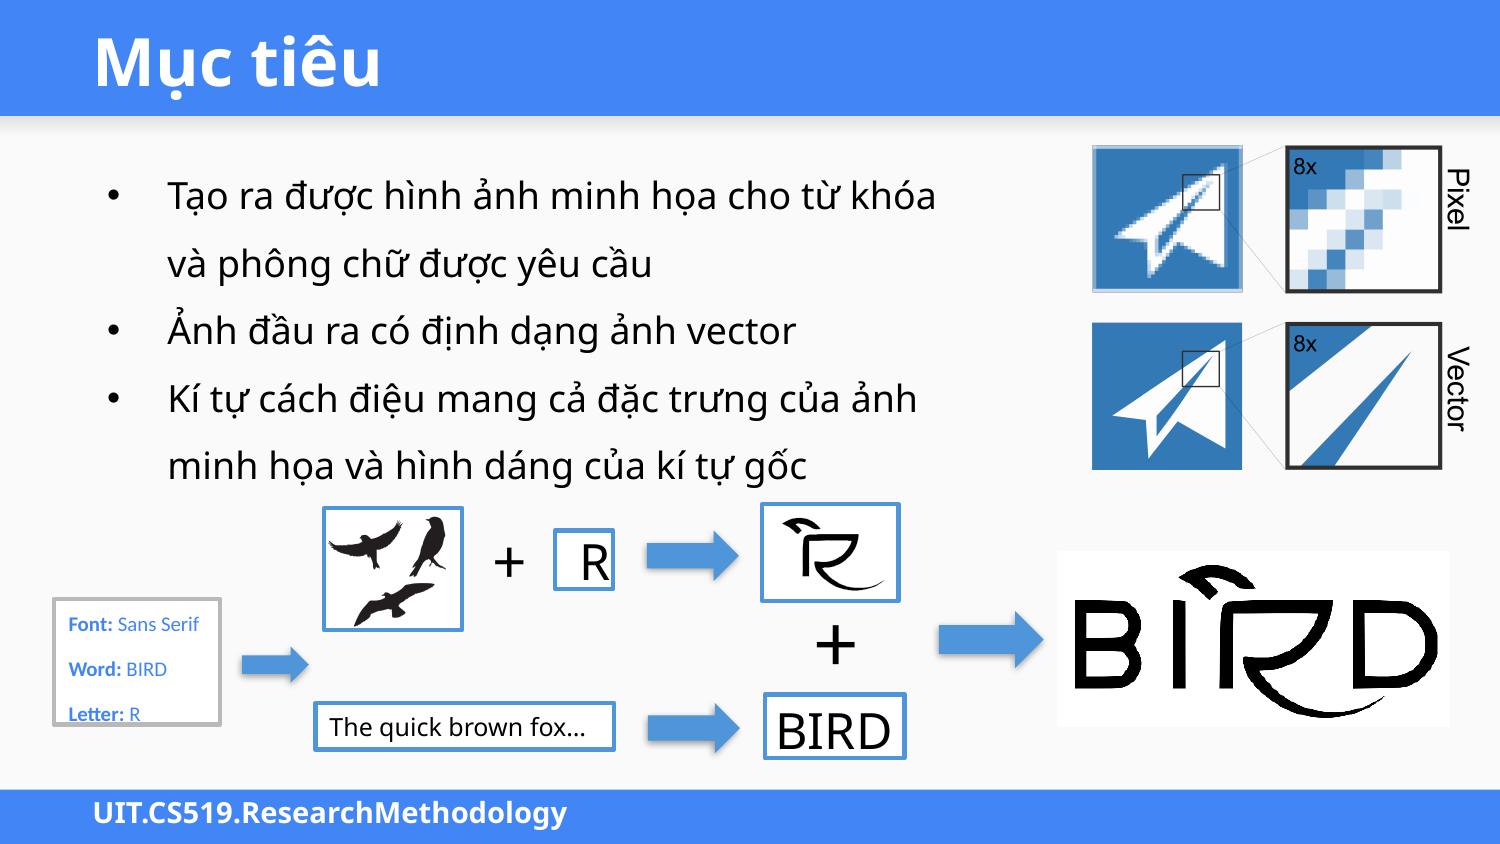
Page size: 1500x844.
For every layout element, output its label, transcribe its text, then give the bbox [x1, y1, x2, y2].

text_box + [773, 608, 898, 681]
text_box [554, 523, 614, 600]
title Mục tiêu [77, 0, 1427, 120]
text_box Font: Sans Serif Word: BIRD Letter: R [52, 597, 222, 727]
text_box [647, 702, 741, 755]
text_box + [496, 512, 541, 611]
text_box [761, 503, 899, 602]
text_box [316, 485, 492, 659]
list Tạo ra được hình ảnh minh họa cho từ khóa và phông chữ được yêu cầu Ảnh đầu ra có định dạng ảnh vector Kí tự cách điệu mang cả đặc trưng của ảnh minh họa và hình dáng của kí tự gốc [77, 134, 976, 494]
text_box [308, 699, 615, 750]
picture [1072, 134, 1489, 483]
text_box [241, 645, 310, 684]
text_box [760, 682, 918, 768]
picture [1056, 551, 1451, 728]
text_box [646, 529, 740, 582]
text_box [938, 610, 1045, 669]
